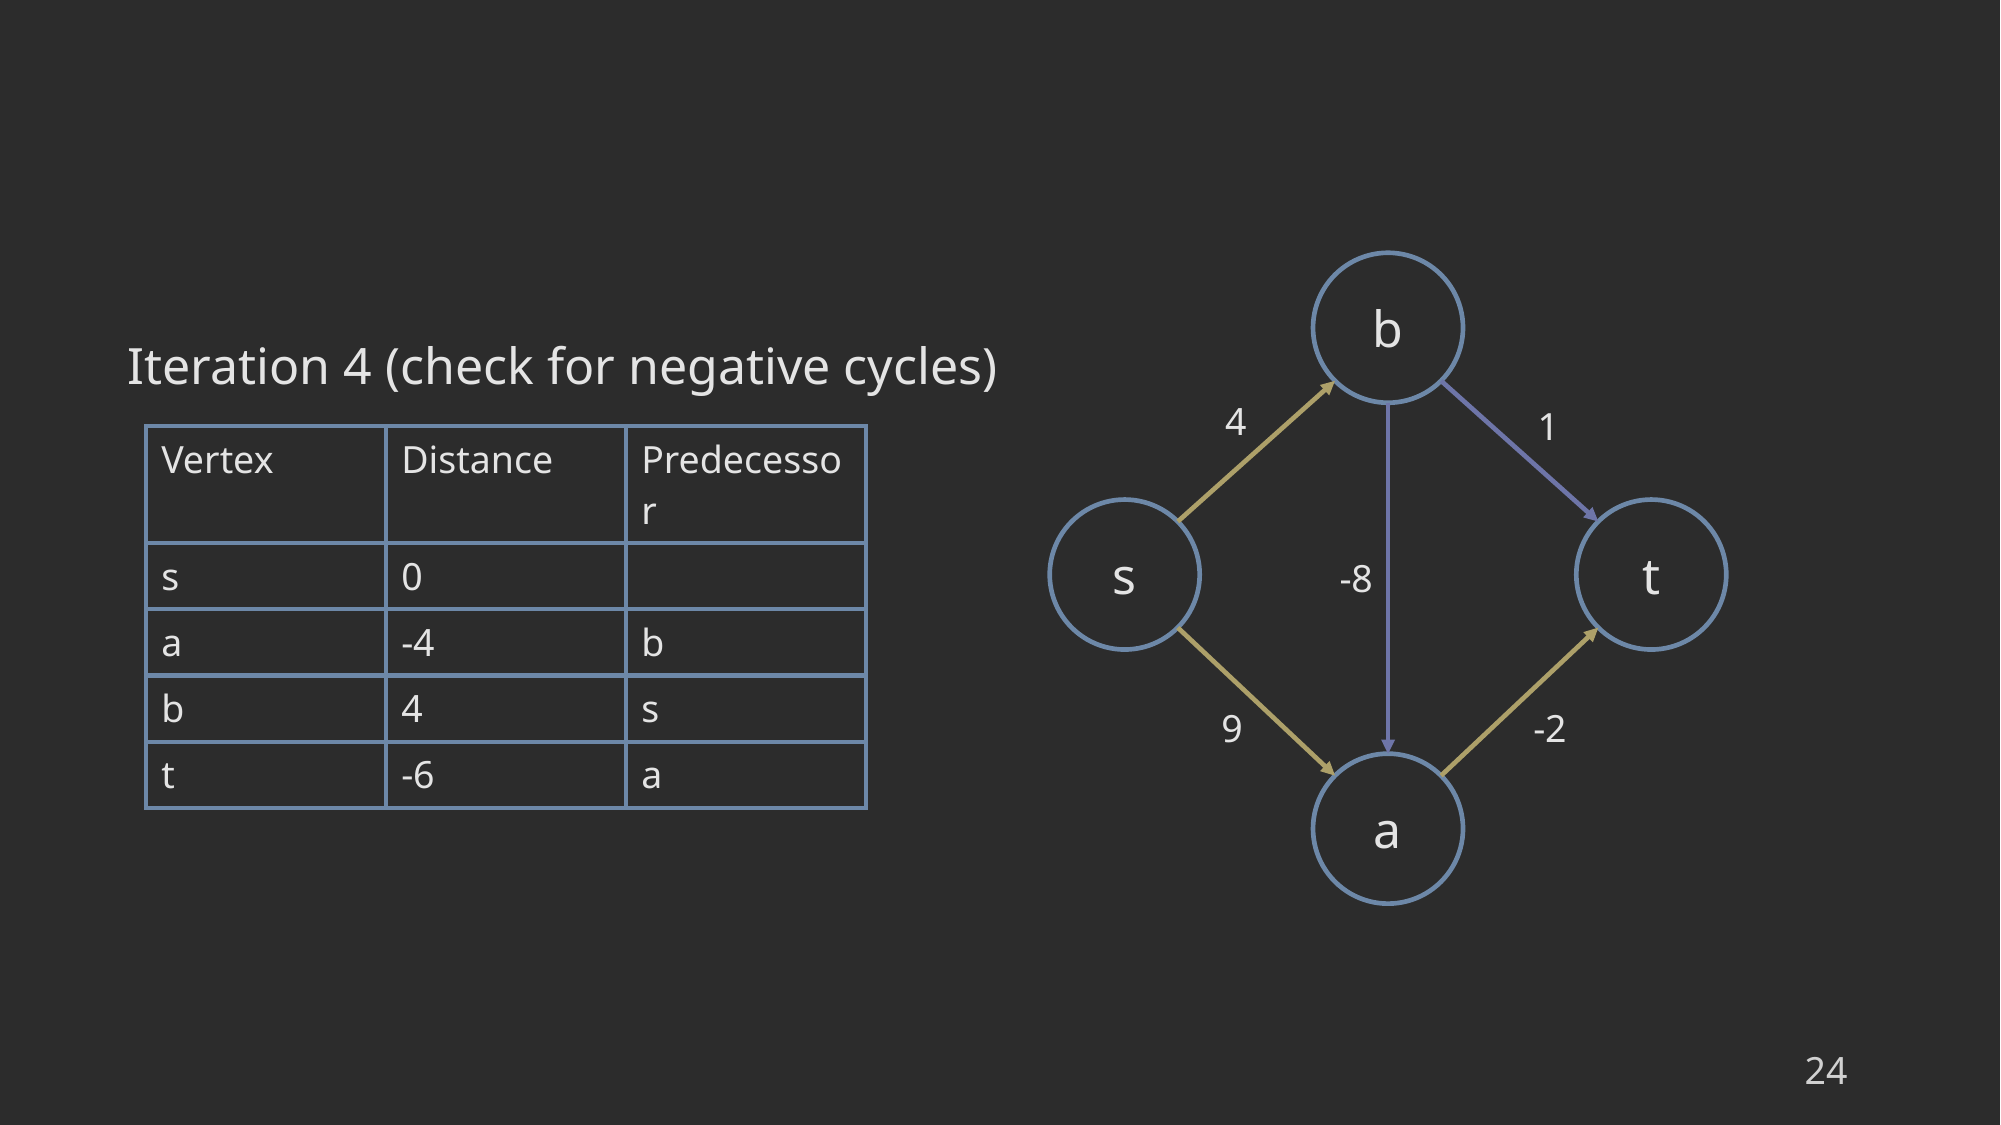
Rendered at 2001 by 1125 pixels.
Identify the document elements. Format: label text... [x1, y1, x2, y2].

table_cell 4 [388, 678, 624, 740]
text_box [1177, 380, 1336, 523]
table_cell [628, 545, 864, 607]
text_box t [1574, 497, 1728, 652]
table_cell b [148, 678, 384, 740]
table_header Predecessor [628, 428, 864, 541]
table_cell b [628, 611, 864, 673]
table_cell s [148, 545, 384, 607]
text_box Iteration 4 (check for negative cycles) [112, 327, 1013, 402]
table_cell -4 [388, 611, 624, 673]
text_box b [1311, 251, 1465, 405]
table_cell -6 [388, 744, 624, 806]
text_box a [1311, 752, 1465, 906]
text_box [1177, 627, 1336, 777]
table_cell t [148, 744, 384, 806]
table_cell 0 [388, 545, 624, 607]
slide_number 24 [1412, 1042, 1863, 1103]
table_cell s [628, 678, 864, 740]
text_box s [1048, 497, 1202, 652]
table_header Distance [388, 428, 624, 541]
table_cell a [628, 744, 864, 806]
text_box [1440, 380, 1599, 523]
text_box -8 [1324, 547, 1387, 608]
table_cell a [148, 611, 384, 673]
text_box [1440, 627, 1599, 777]
table_header Vertex [148, 428, 384, 541]
